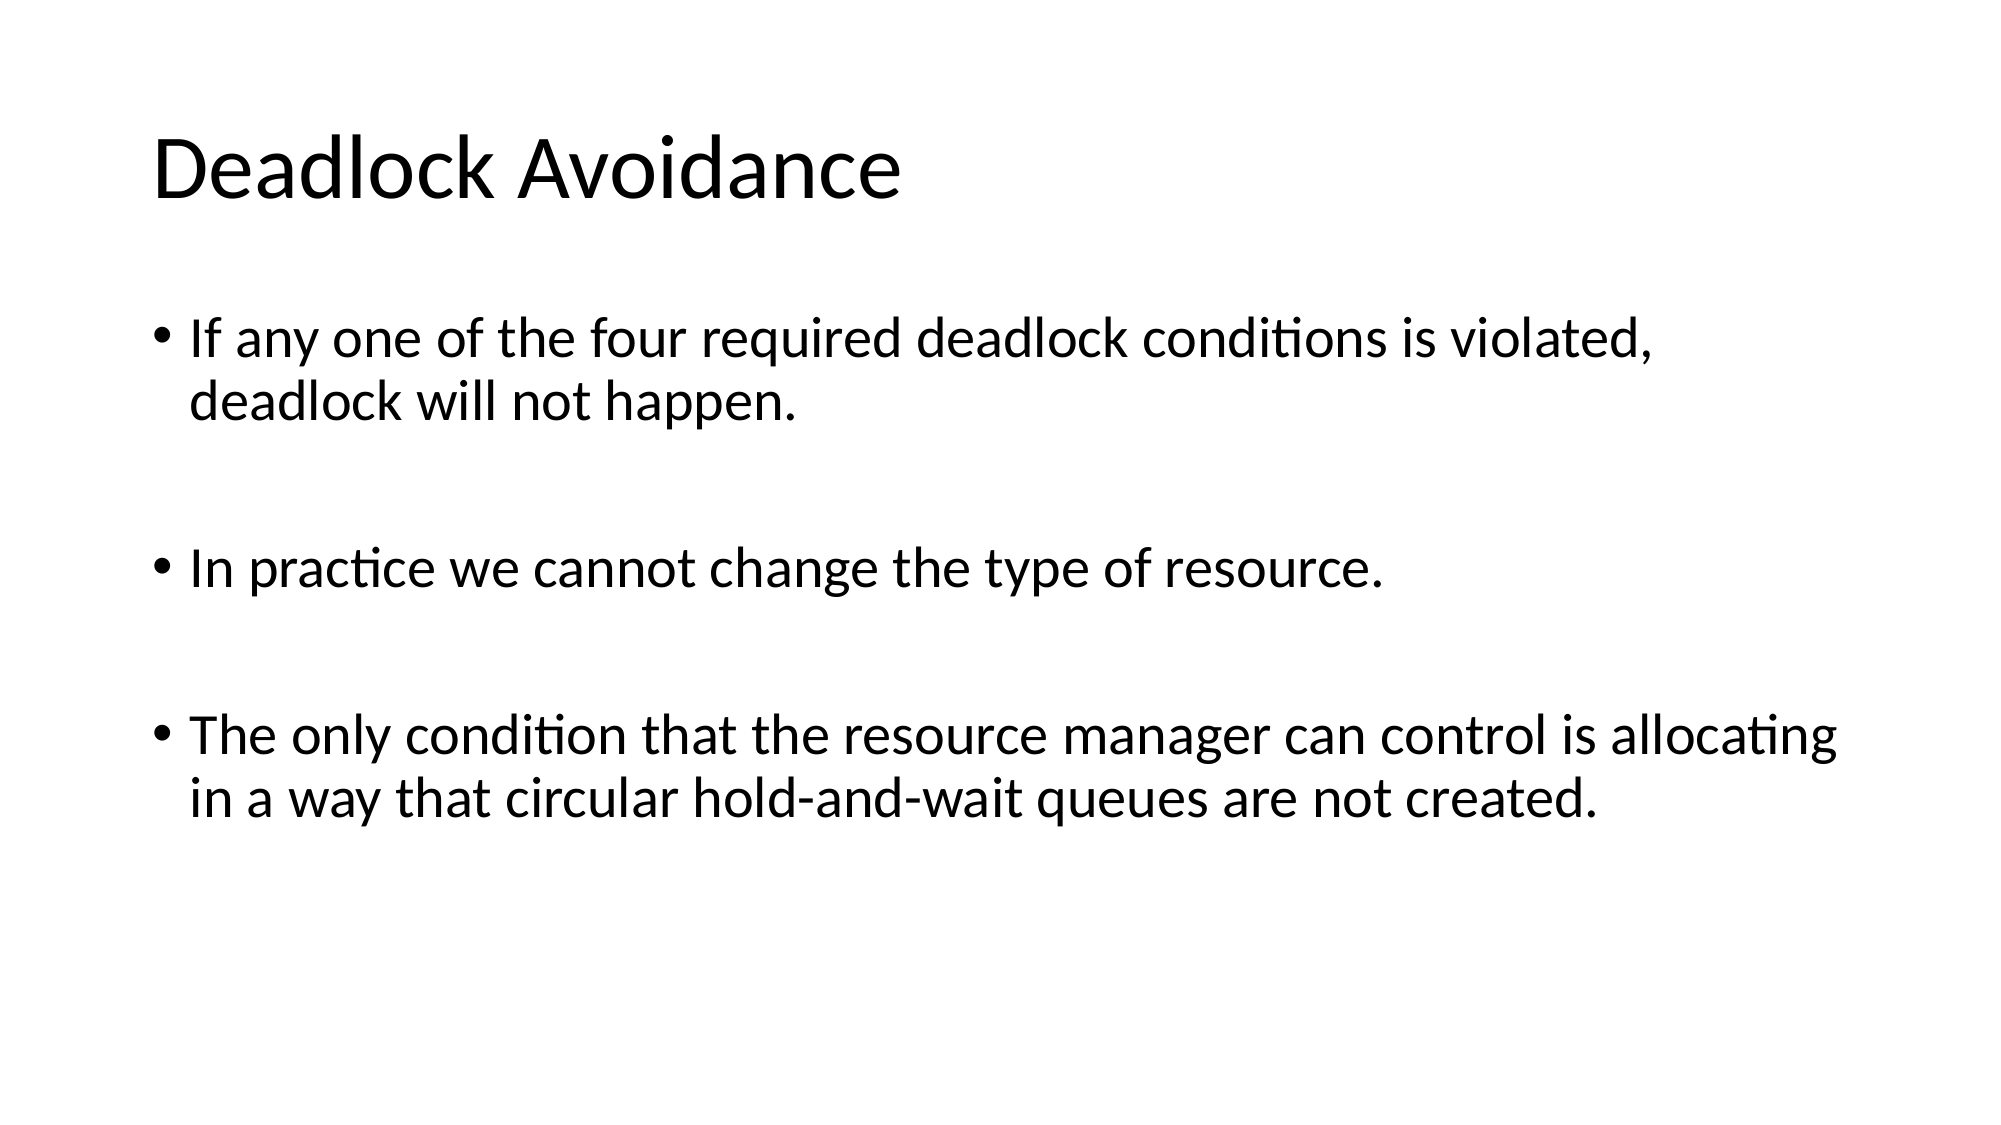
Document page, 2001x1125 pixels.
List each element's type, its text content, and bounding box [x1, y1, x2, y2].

title Deadlock Avoidance [137, 59, 1863, 278]
list If any one of the four required deadlock conditions is violated, deadlock will not happen. In practice we cannot change the type of resource. The only condition that the resource manager can control is allocating in a way that circular hold-and-wait queues are not created. [137, 299, 1863, 1014]
